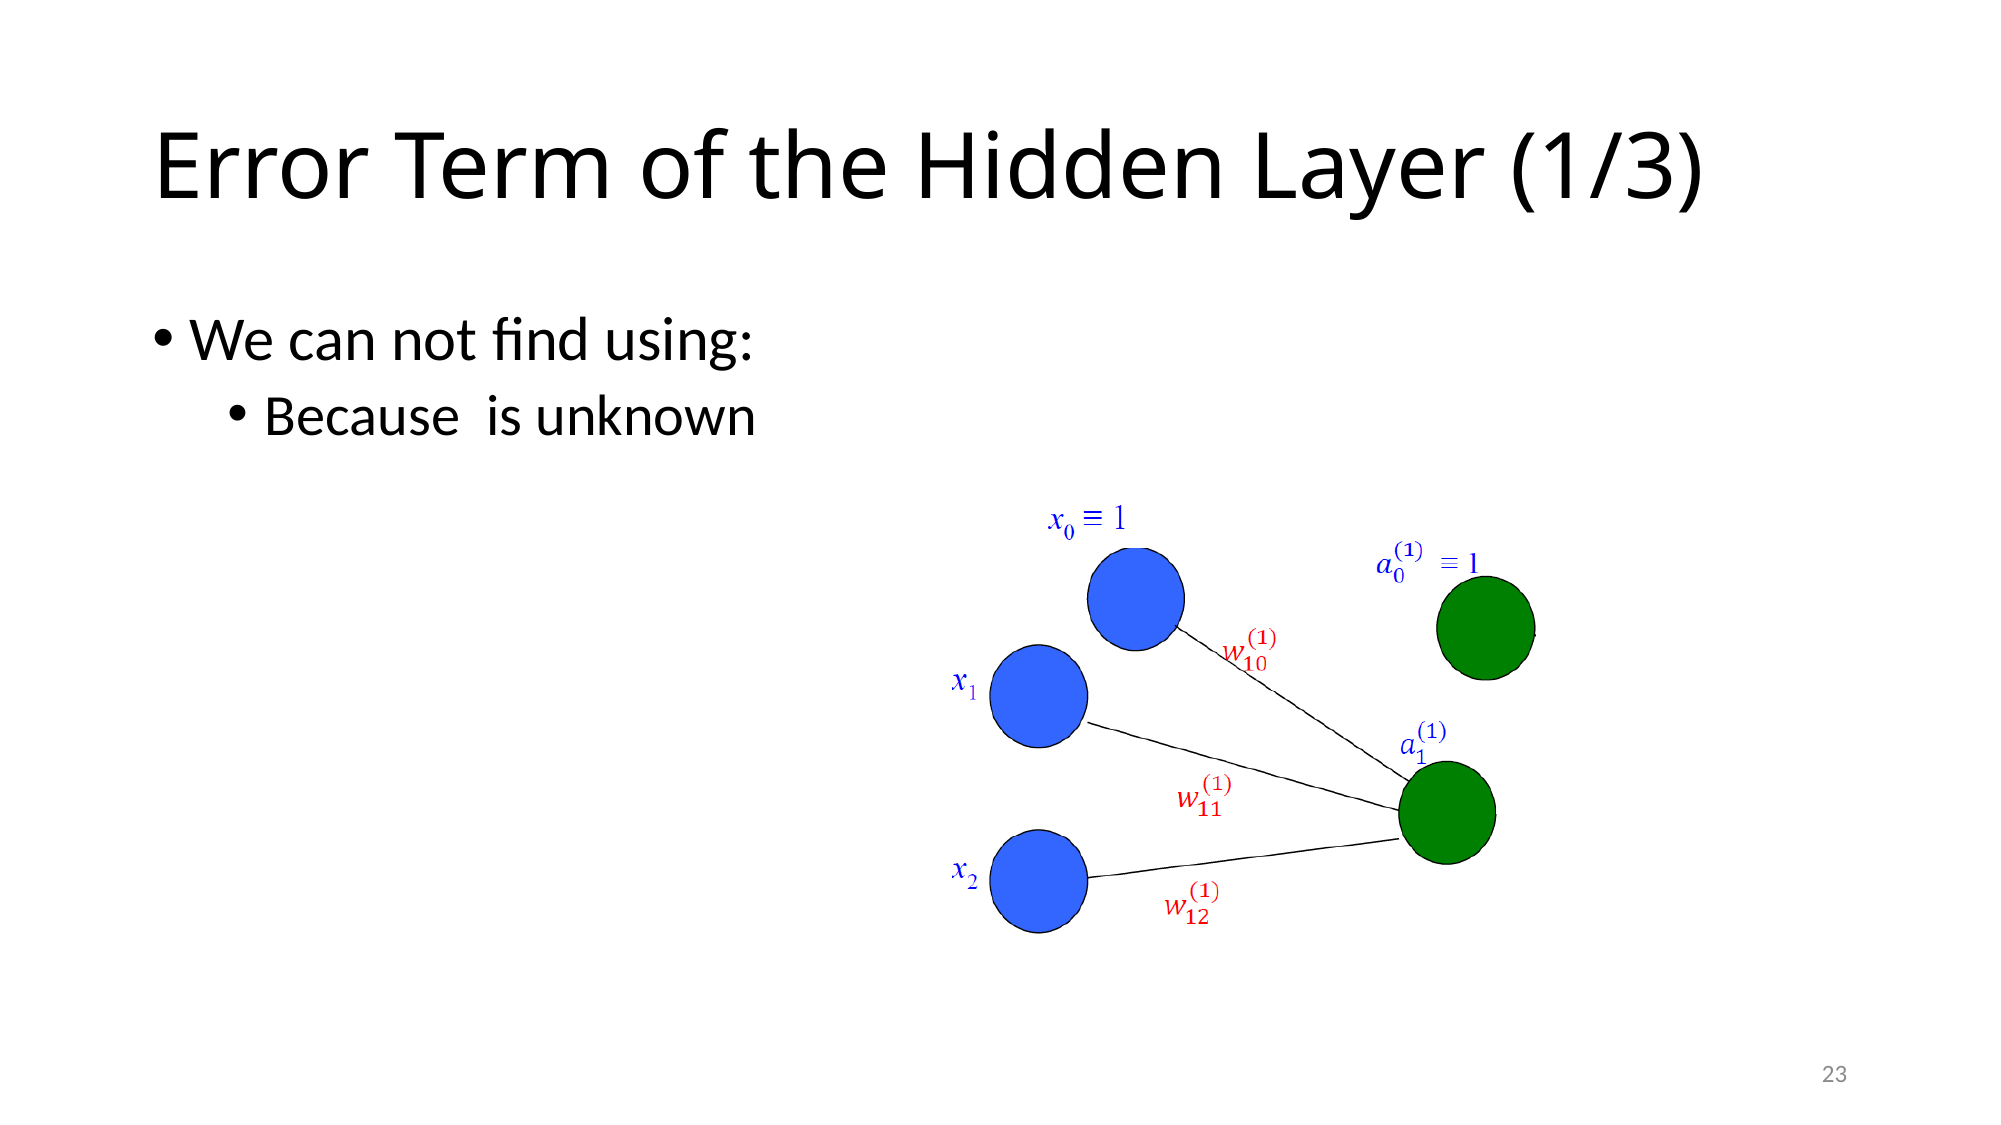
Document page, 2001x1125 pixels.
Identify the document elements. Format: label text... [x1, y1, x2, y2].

picture [915, 446, 1568, 983]
title Error Term of the Hidden Layer (1/3) [137, 59, 1863, 278]
slide_number 23 [1412, 1042, 1863, 1103]
